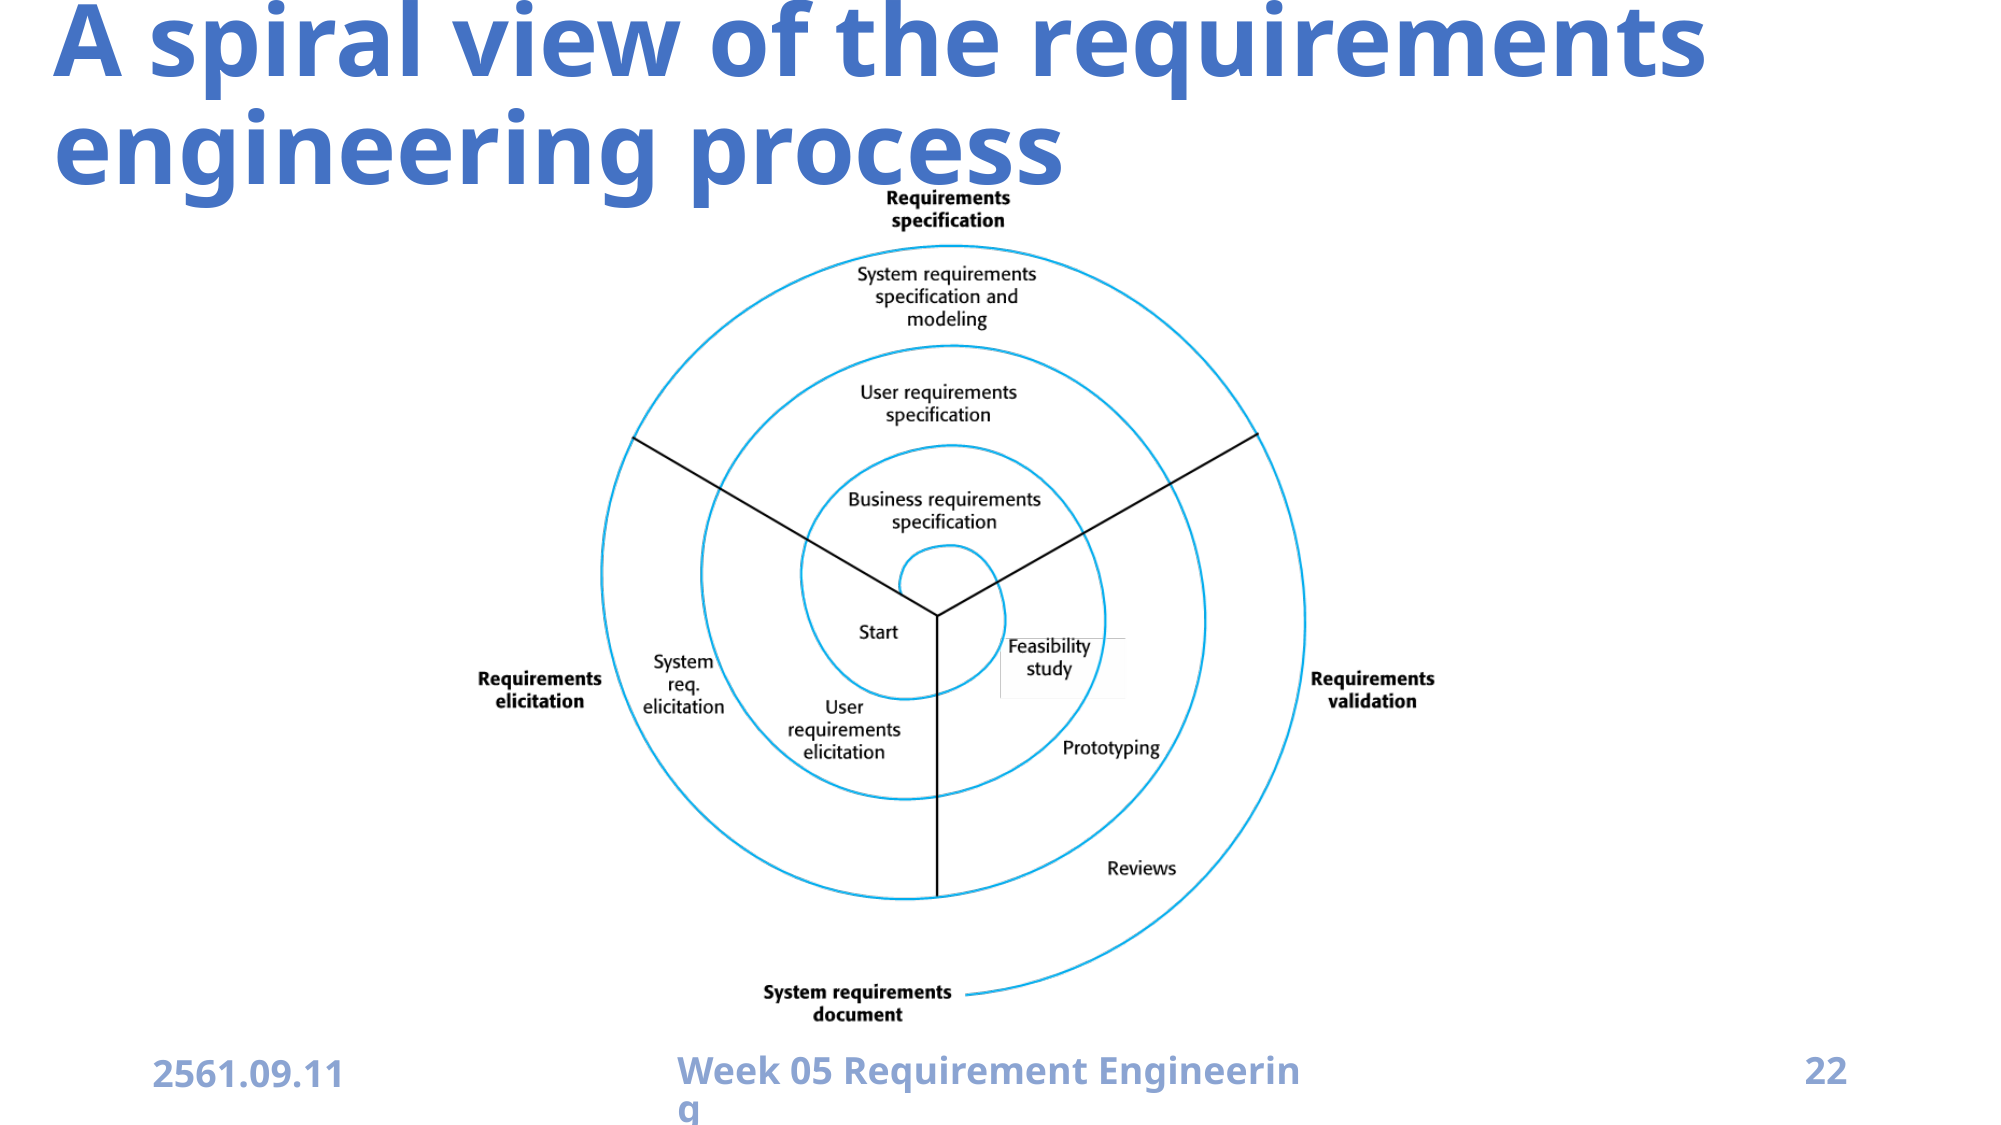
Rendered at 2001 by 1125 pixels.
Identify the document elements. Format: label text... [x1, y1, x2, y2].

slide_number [137, 1042, 588, 1103]
title A spiral view of the requirements engineering process [38, 39, 1972, 158]
footer Week 05 Requirement Engineering [662, 1042, 1338, 1103]
slide_number 22 [1412, 1042, 1863, 1103]
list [470, 188, 1443, 1028]
